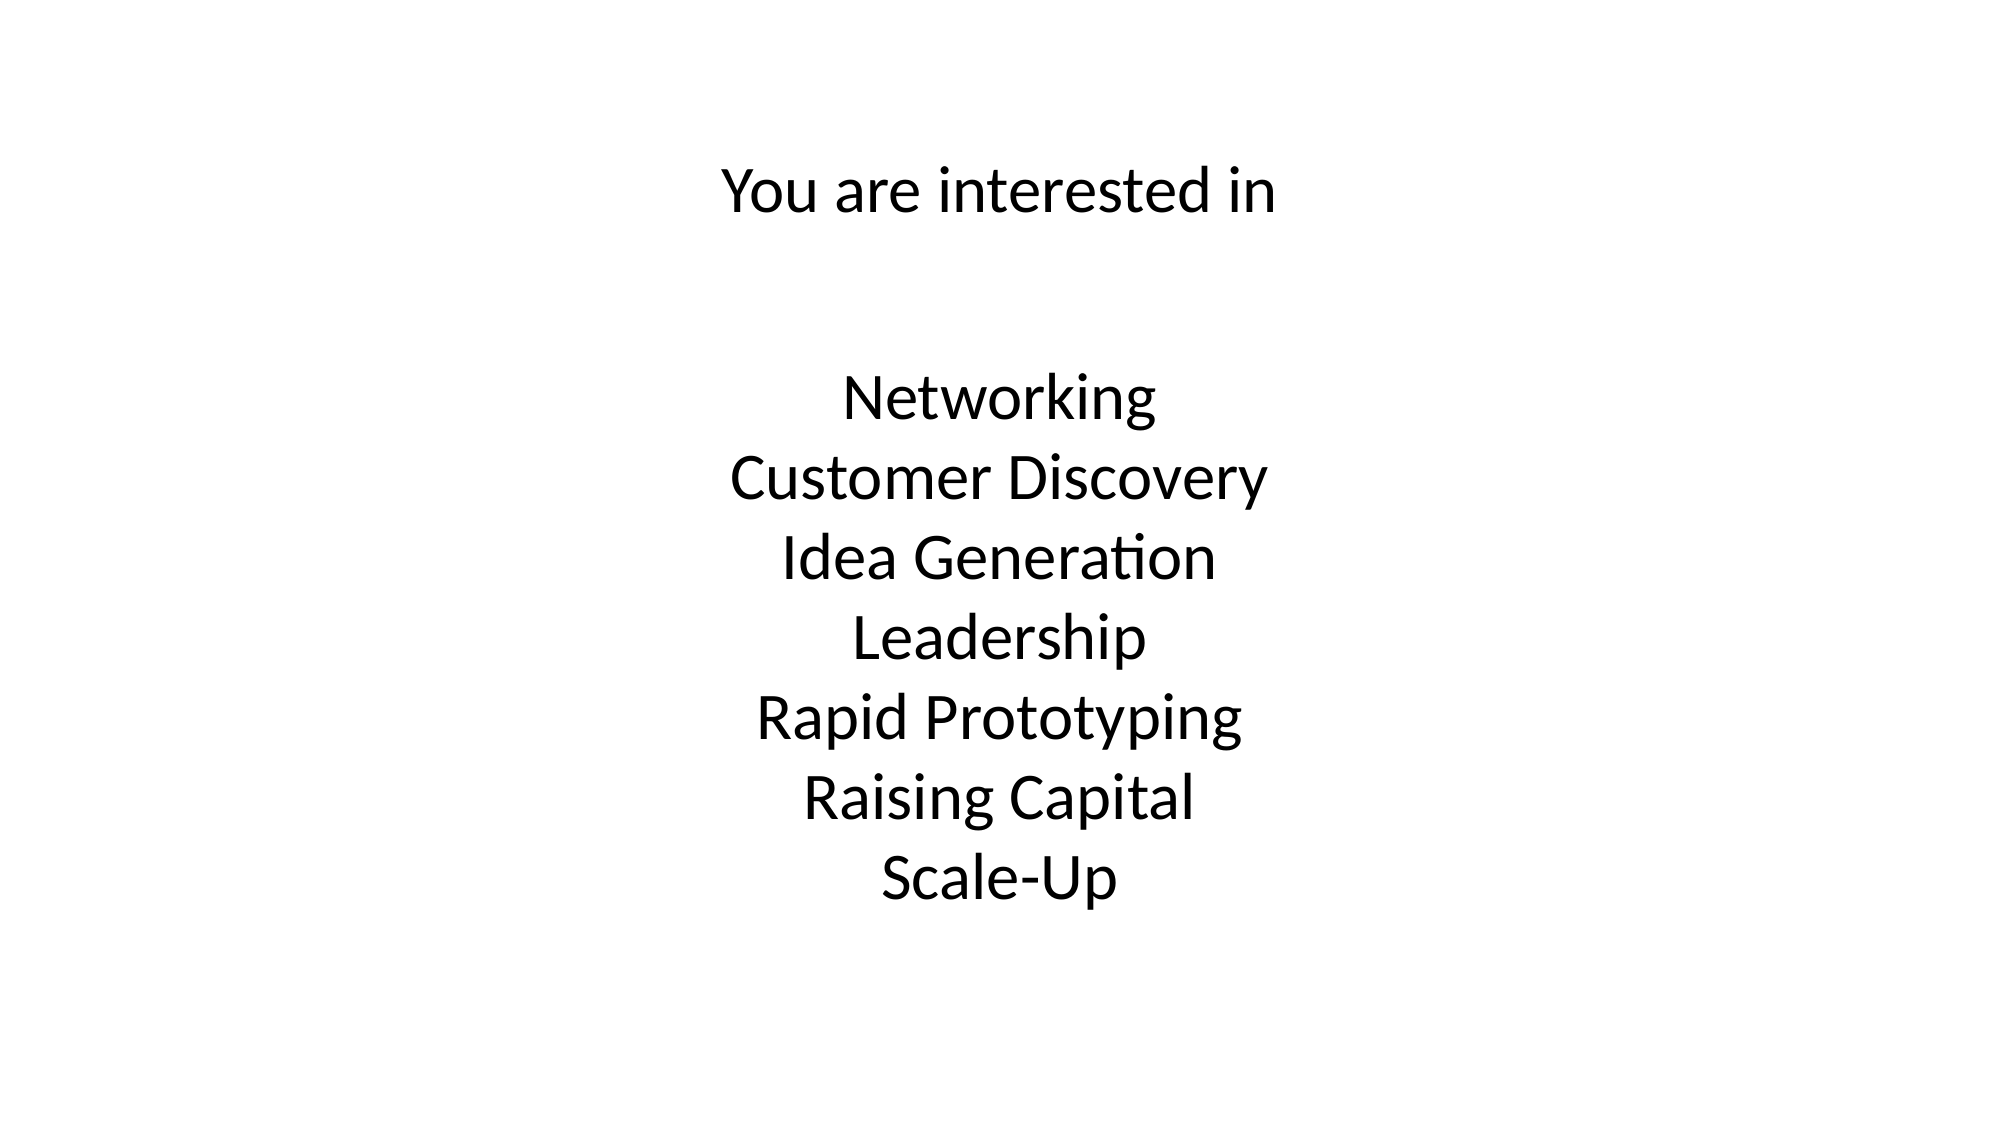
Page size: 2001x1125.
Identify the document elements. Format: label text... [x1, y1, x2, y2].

text_box Networking Customer Discovery Idea Generation Leadership Rapid Prototyping Raising Capital Scale-Up [704, 345, 1296, 920]
text_box You are interested in [546, 138, 1454, 234]
